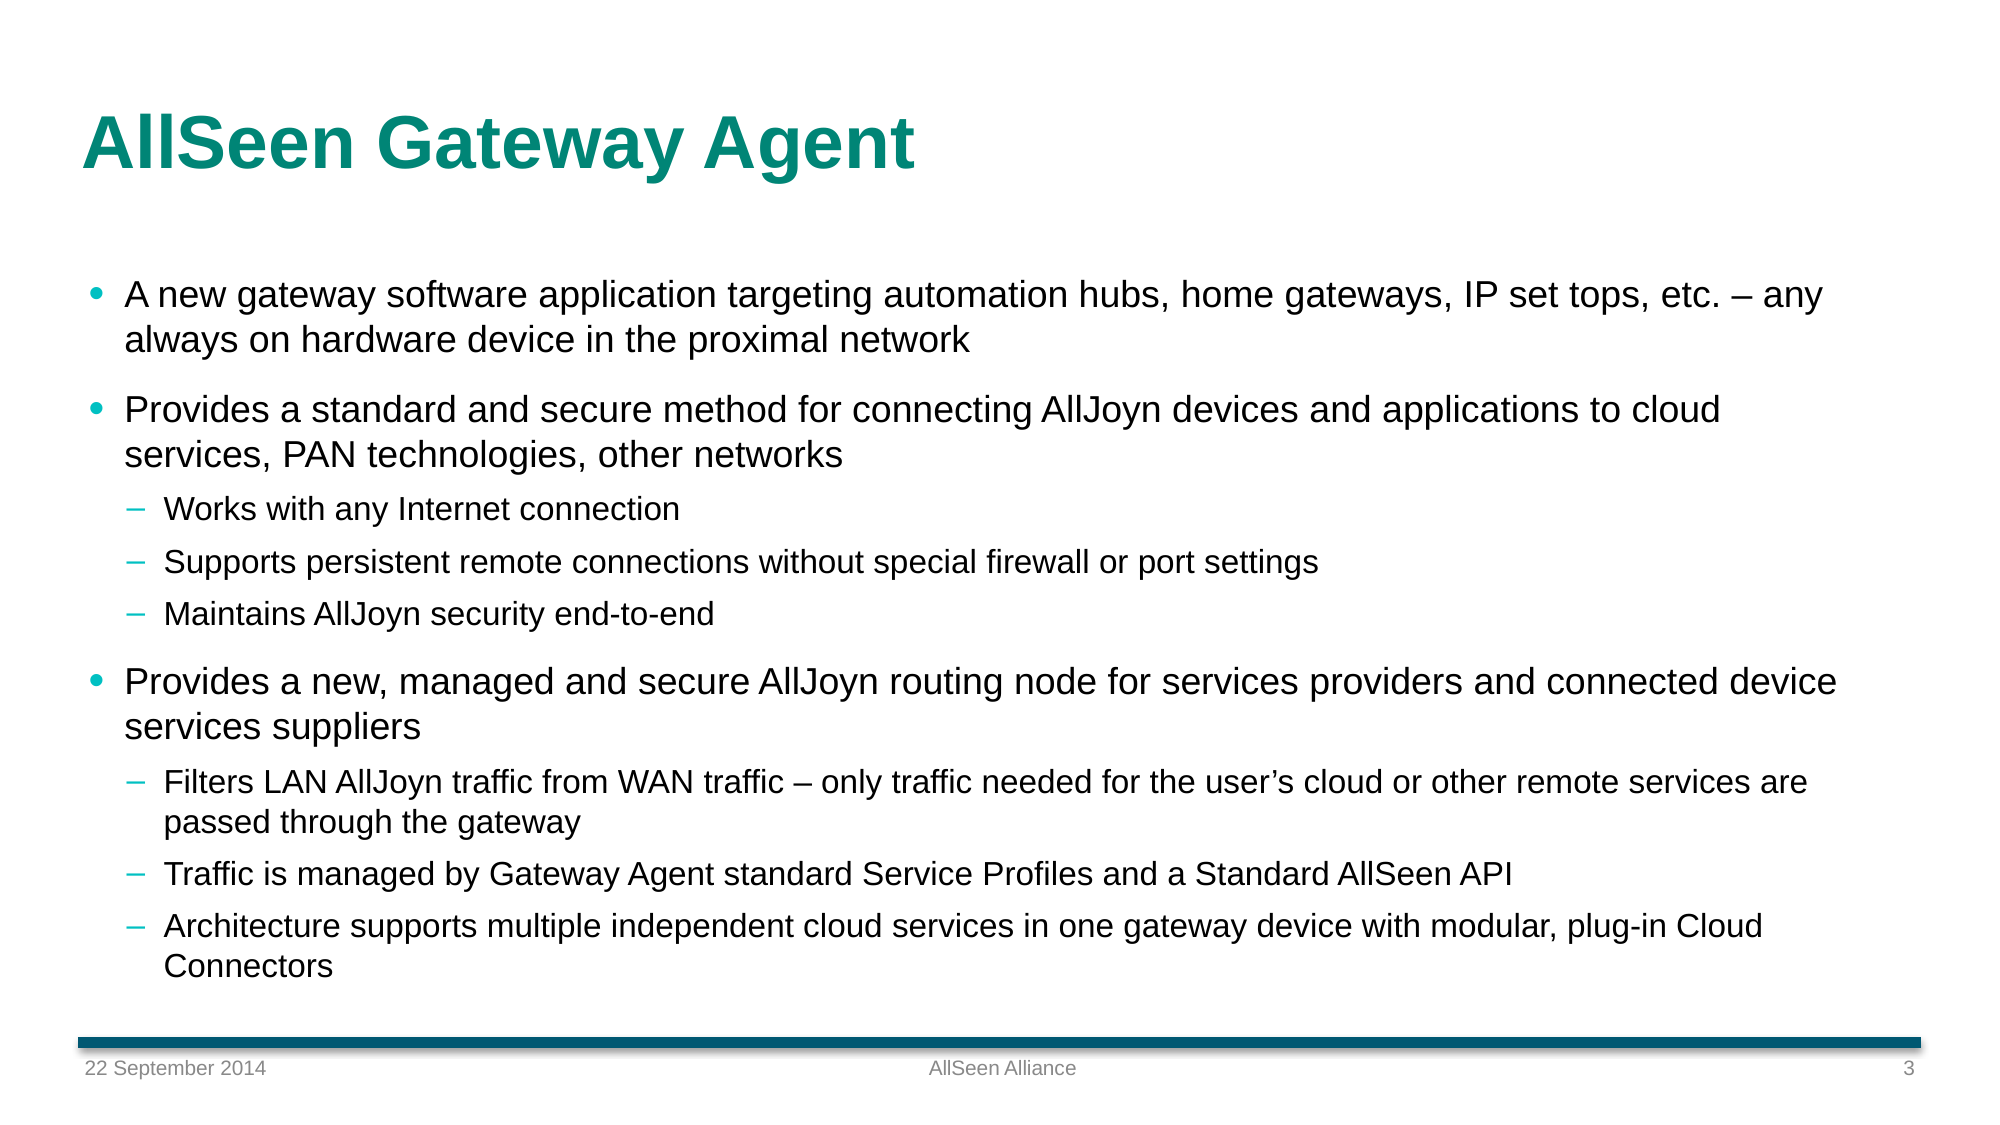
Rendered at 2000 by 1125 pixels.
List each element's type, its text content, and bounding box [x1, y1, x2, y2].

list A new gateway software application targeting automation hubs, home gateways, IP set tops, etc. – any always on hardware device in the proximal network Provides a standard and secure method for connecting AllJoyn devices and applications to cloud services, PAN technologies, other networks Works with any Internet connection Supports persistent remote connections without special firewall or port settings Maintains AllJoyn security end-to-end Provides a new, managed and secure AllJoyn routing node for services providers and connected device services suppliers Filters LAN AllJoyn traffic from WAN traffic – only traffic needed for the user’s cloud or other remote services are passed through the gateway Traffic is managed by Gateway Agent standard Service Profiles and a Standard AllSeen API Architecture supports multiple independent cloud services in one gateway device with modular, plug-in Cloud Connectors [80, 262, 1875, 995]
title AllSeen Gateway Agent [73, 28, 1918, 194]
